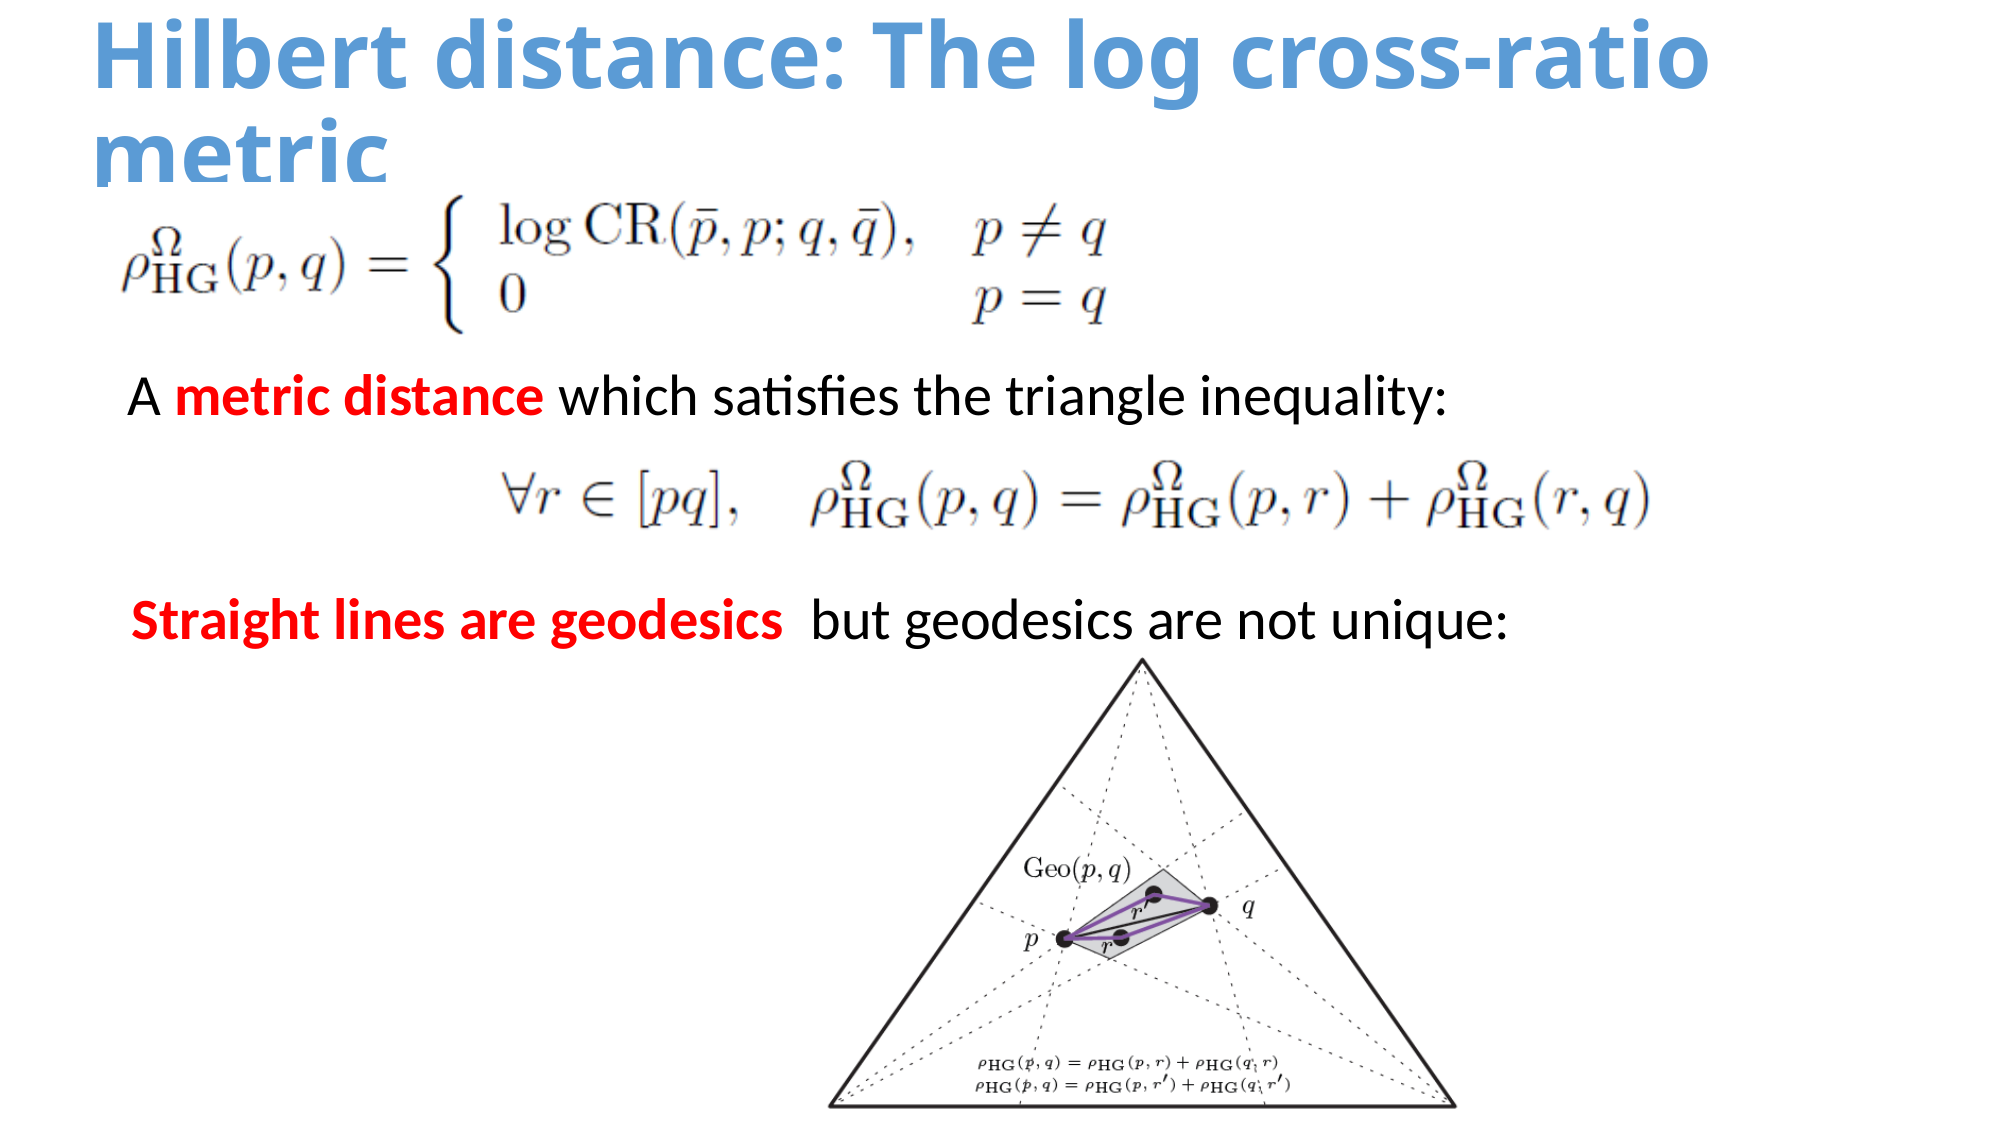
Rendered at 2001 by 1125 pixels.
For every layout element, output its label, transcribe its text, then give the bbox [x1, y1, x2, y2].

text_box A metric distance which satisfies the triangle inequality: [112, 349, 1465, 435]
title Hilbert distance: The log cross-ratio metric [75, 0, 1800, 218]
picture [108, 182, 1110, 350]
text_box Straight lines are geodesics but geodesics are not unique: [117, 573, 1526, 659]
picture [814, 653, 1469, 1115]
picture [485, 441, 1658, 548]
